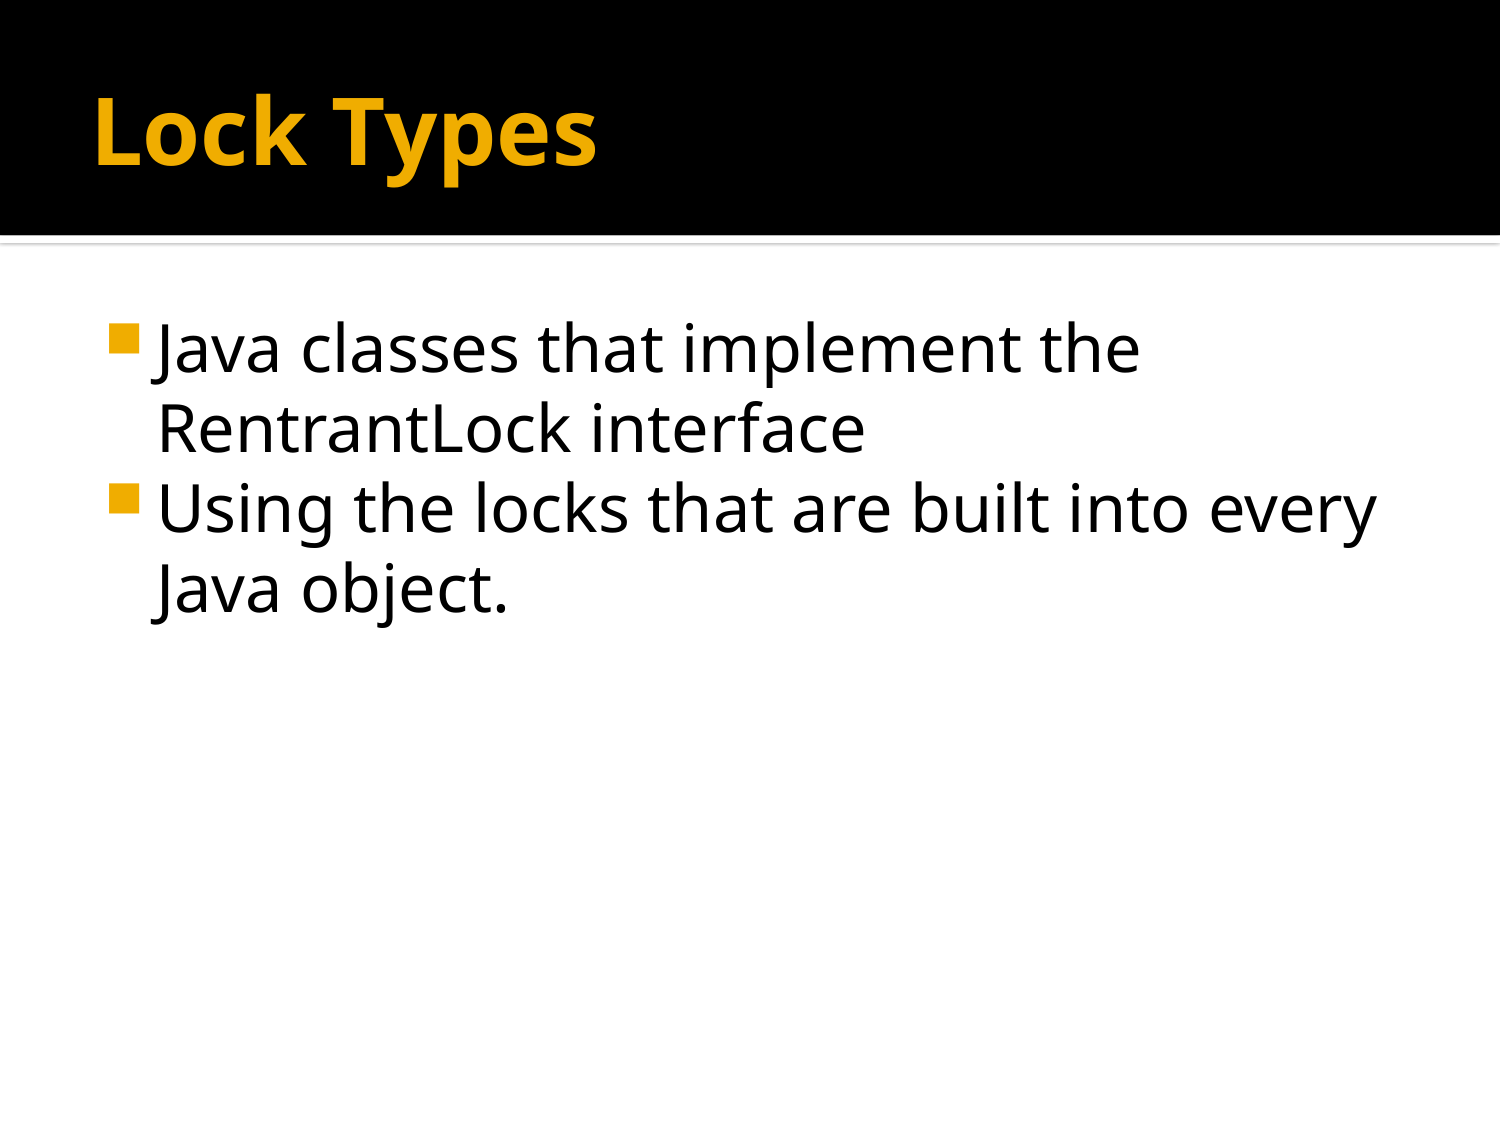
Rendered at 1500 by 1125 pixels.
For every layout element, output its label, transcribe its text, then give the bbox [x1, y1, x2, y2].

title Lock Types [75, 25, 1425, 231]
list Java classes that implement the RentrantLock interface Using the locks that are built into every Java object. [75, 291, 1425, 1050]
